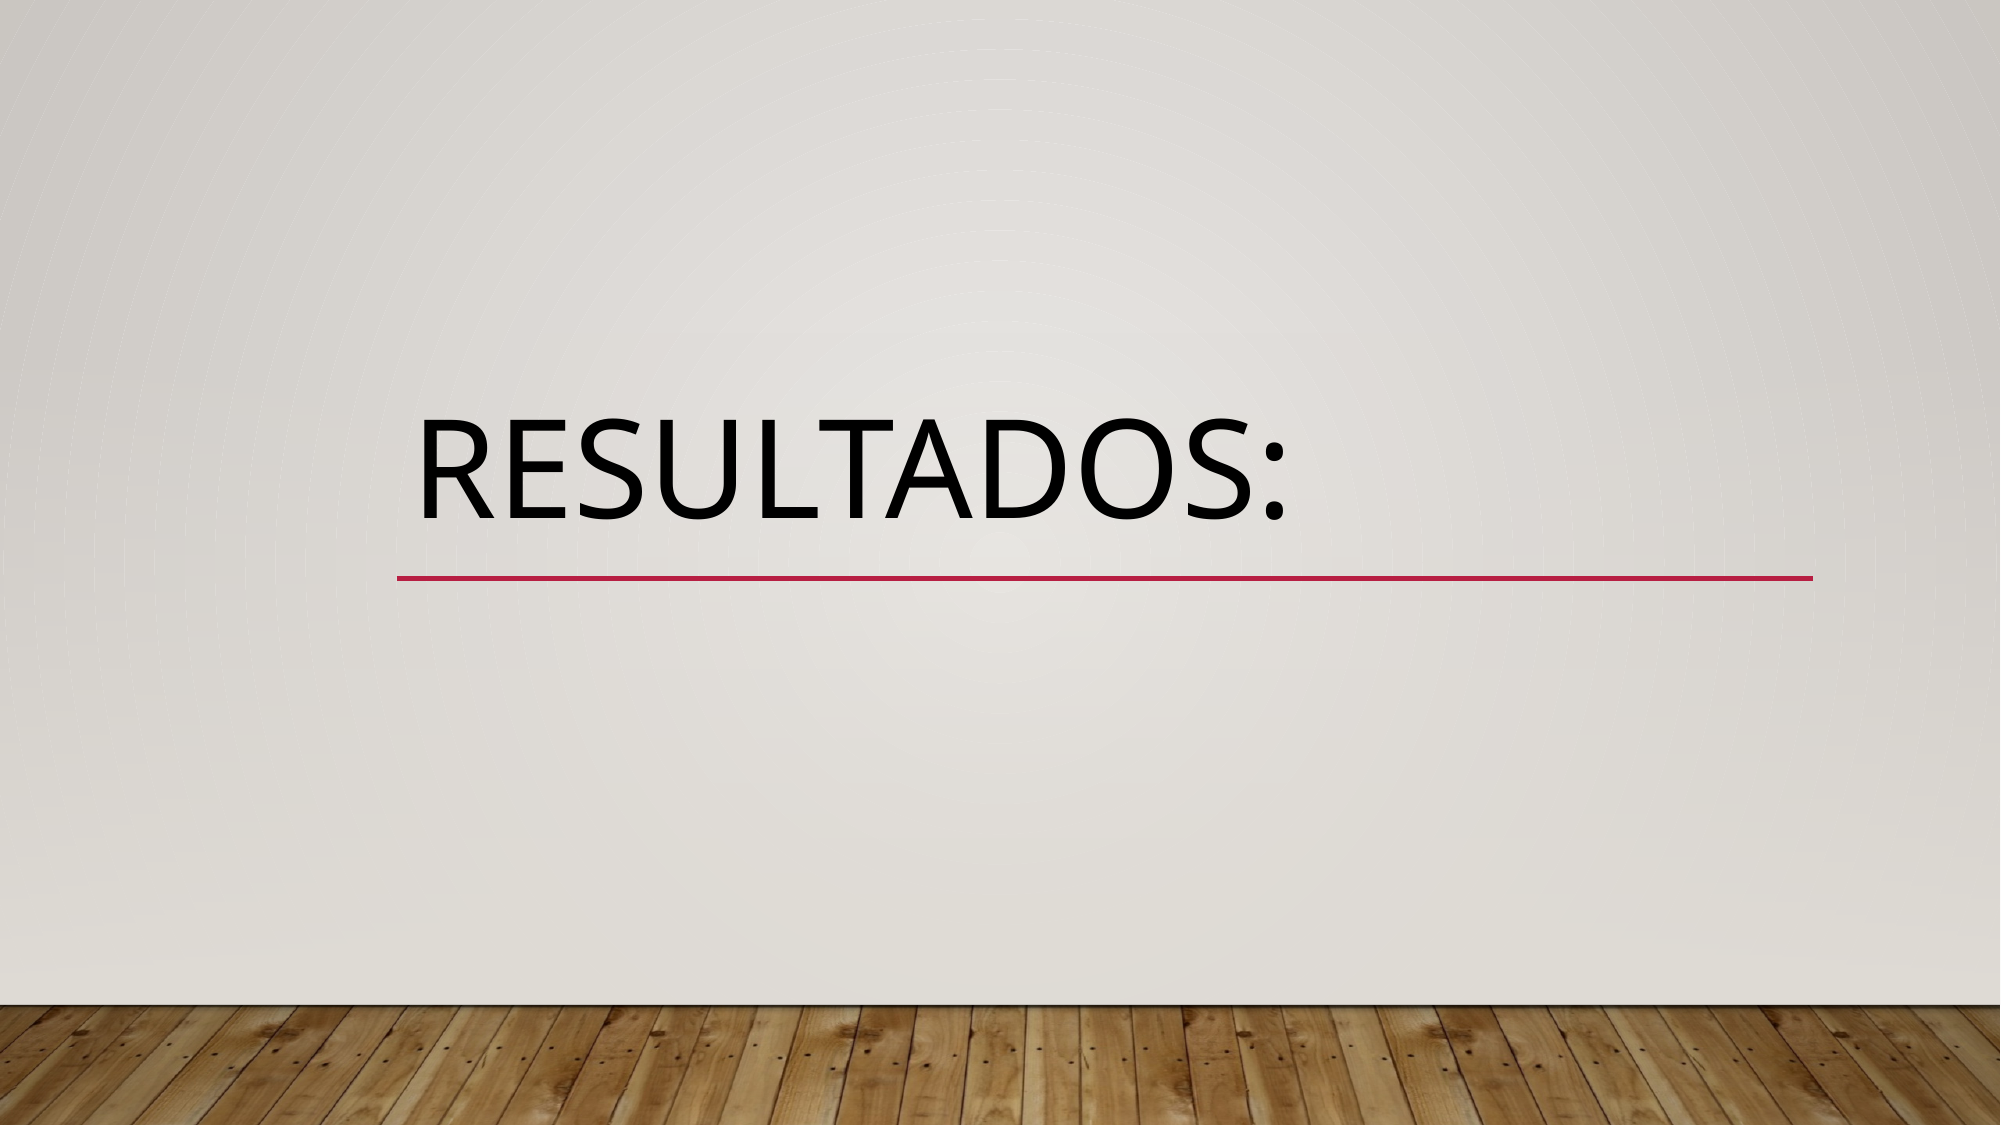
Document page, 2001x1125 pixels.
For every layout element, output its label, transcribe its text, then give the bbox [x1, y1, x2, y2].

picture [0, 1005, 2000, 1125]
title Resultados: [396, 131, 1814, 549]
